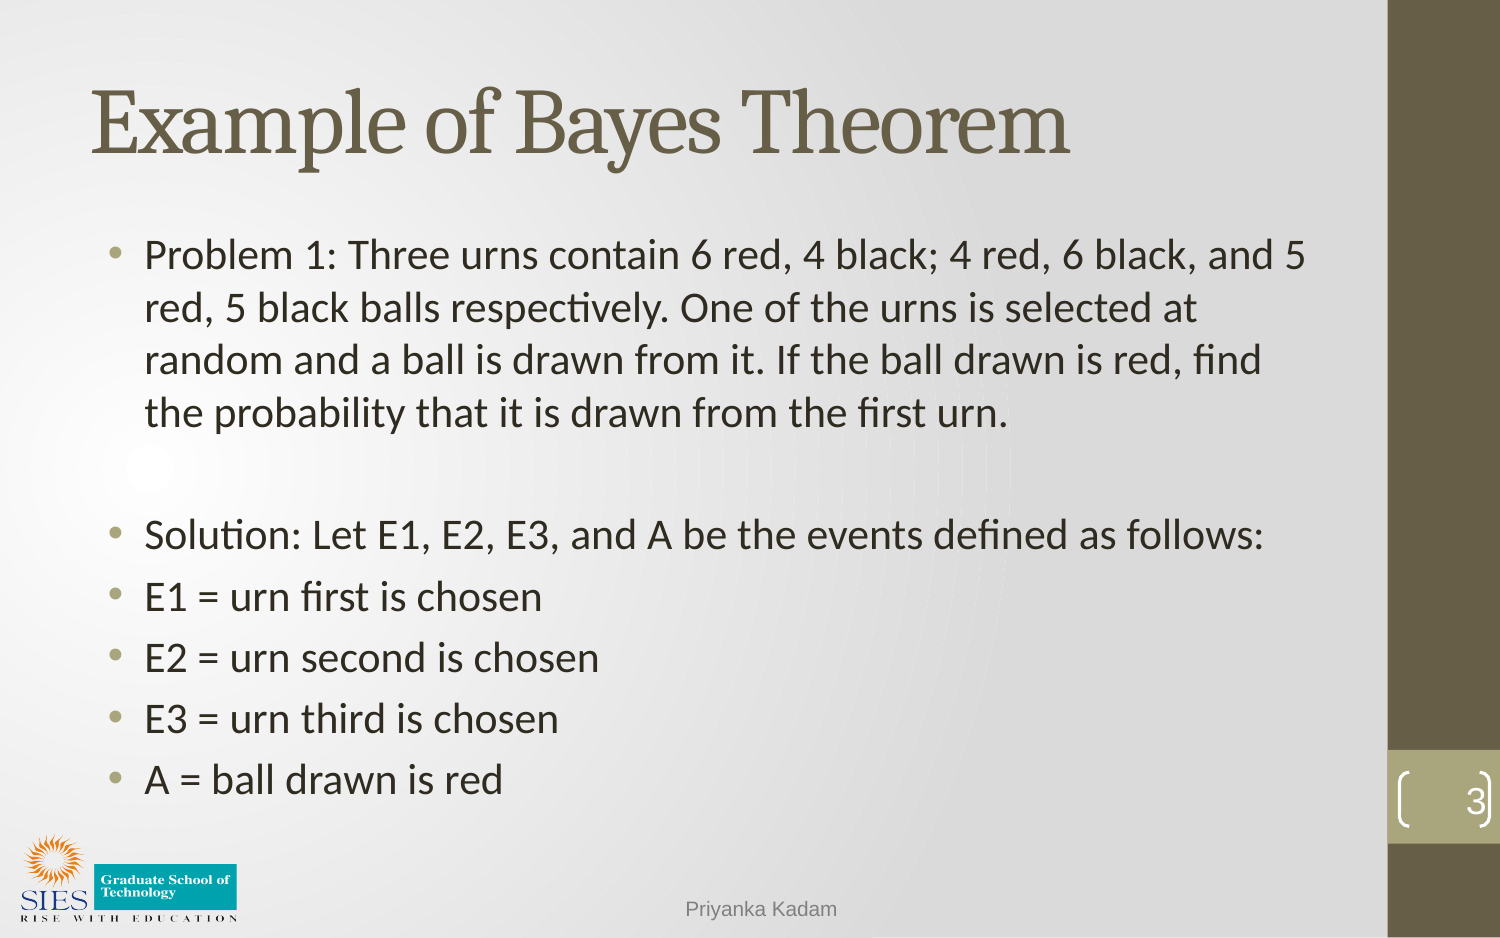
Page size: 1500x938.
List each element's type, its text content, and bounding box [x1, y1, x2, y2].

slide_number 3 [1397, 770, 1492, 828]
list Problem 1: Three urns contain 6 red, 4 black; 4 red, 6 black, and 5 red, 5 black balls respectively. One of the urns is selected at random and a ball is drawn from it. If the ball drawn is red, find the probability that it is drawn from the first urn. Solution: Let E1, E2, E3, and A be the events defined as follows: E1 = urn first is chosen E2 = urn second is chosen E3 = urn third is chosen A = ball drawn is red [75, 218, 1325, 875]
picture [20, 832, 237, 922]
title Example of Bayes Theorem [75, 37, 1325, 194]
